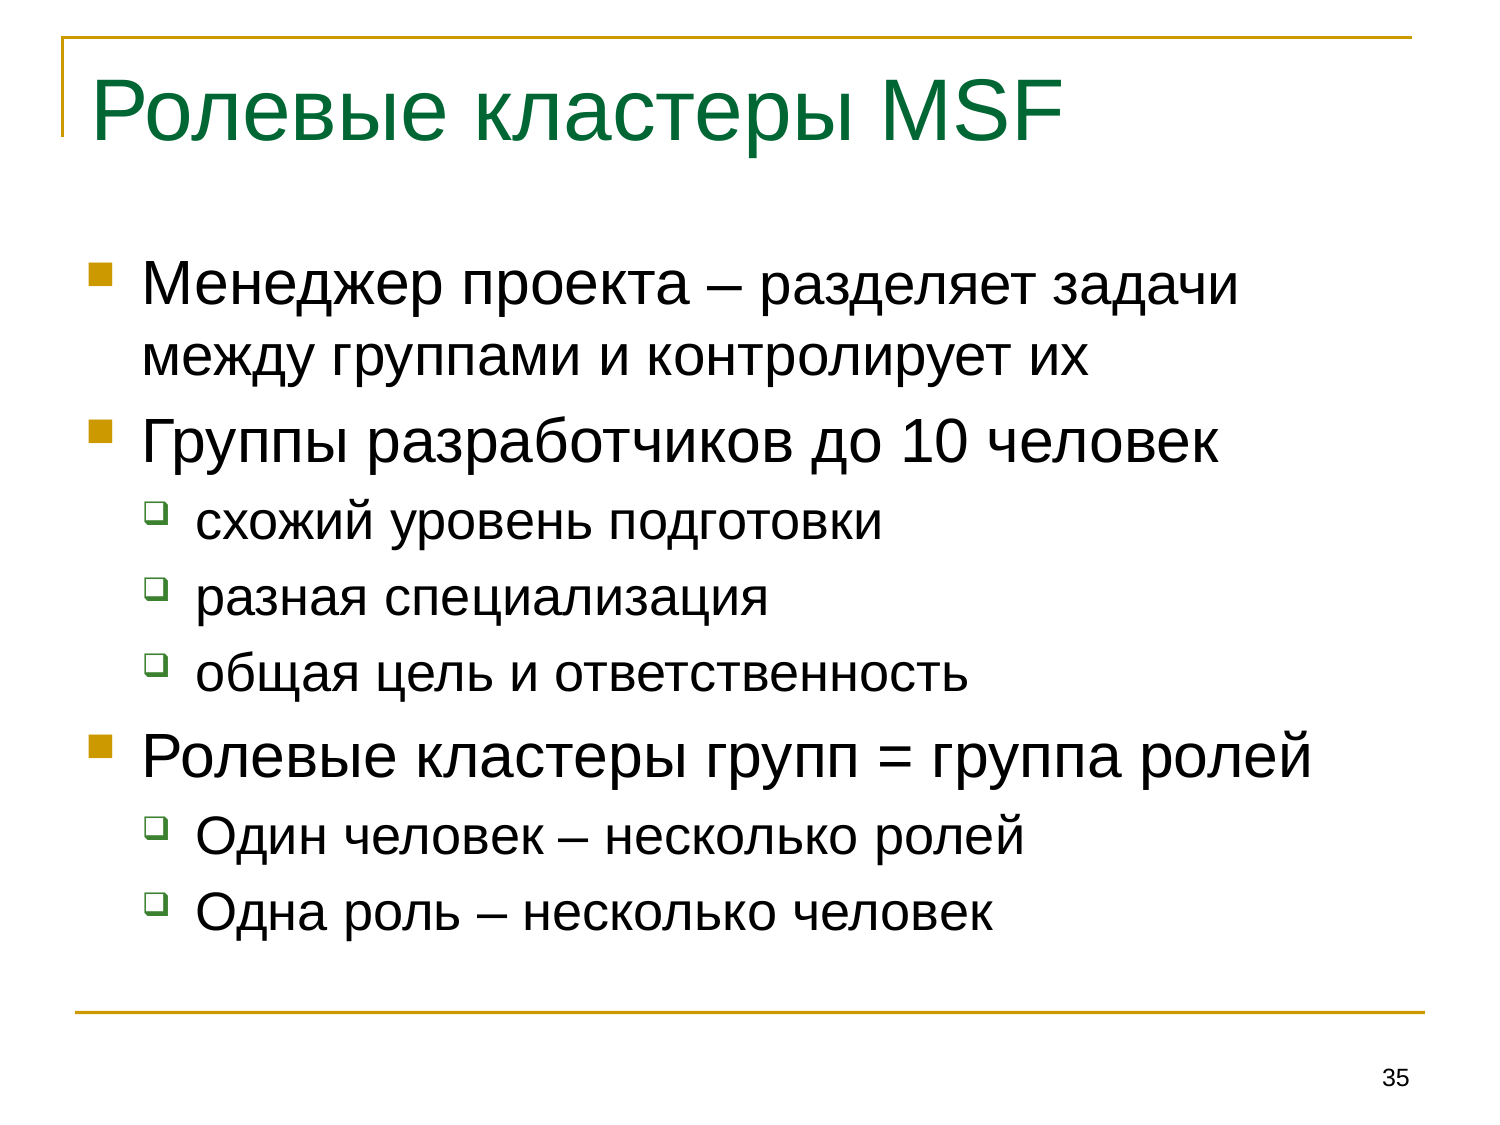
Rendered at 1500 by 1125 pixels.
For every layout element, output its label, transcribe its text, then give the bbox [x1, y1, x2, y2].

list Менеджер проекта – разделяет задачи между группами и контролирует их Группы разработчиков до 10 человек схожий уровень подготовки разная специализация общая цель и ответственность Ролевые кластеры групп = группа ролей Один человек – несколько ролей Одна роль – несколько человек [70, 147, 1421, 891]
title Ролевые кластеры MSF [74, 45, 1426, 233]
slide_number 35 [1074, 1023, 1426, 1100]
